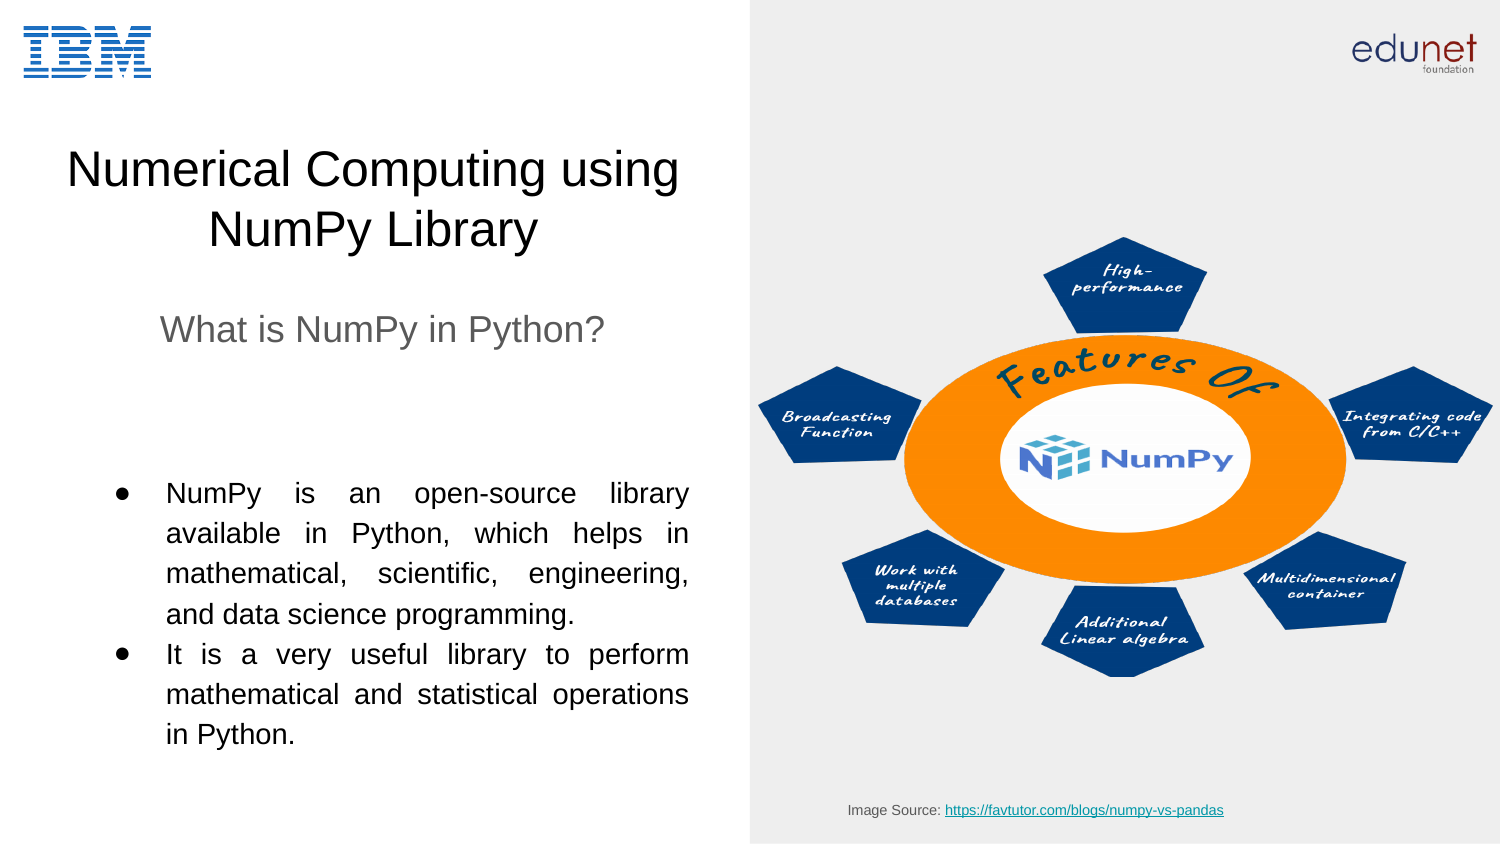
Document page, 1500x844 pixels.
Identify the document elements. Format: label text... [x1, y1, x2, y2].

picture [23, 26, 151, 78]
picture [1350, 26, 1480, 78]
list Image Source: https://favtutor.com/blogs/numpy-vs-pandas [832, 782, 1425, 818]
list NumPy is an open-source library available in Python, which helps in mathematical, scientific, engineering, and data science programming. It is a very useful library to perform mathematical and statistical operations in Python. [75, 421, 706, 803]
title Numerical Computing using NumPy Library [41, 136, 706, 258]
subtitle What is NumPy in Python? [41, 286, 706, 393]
picture [749, 229, 1500, 677]
